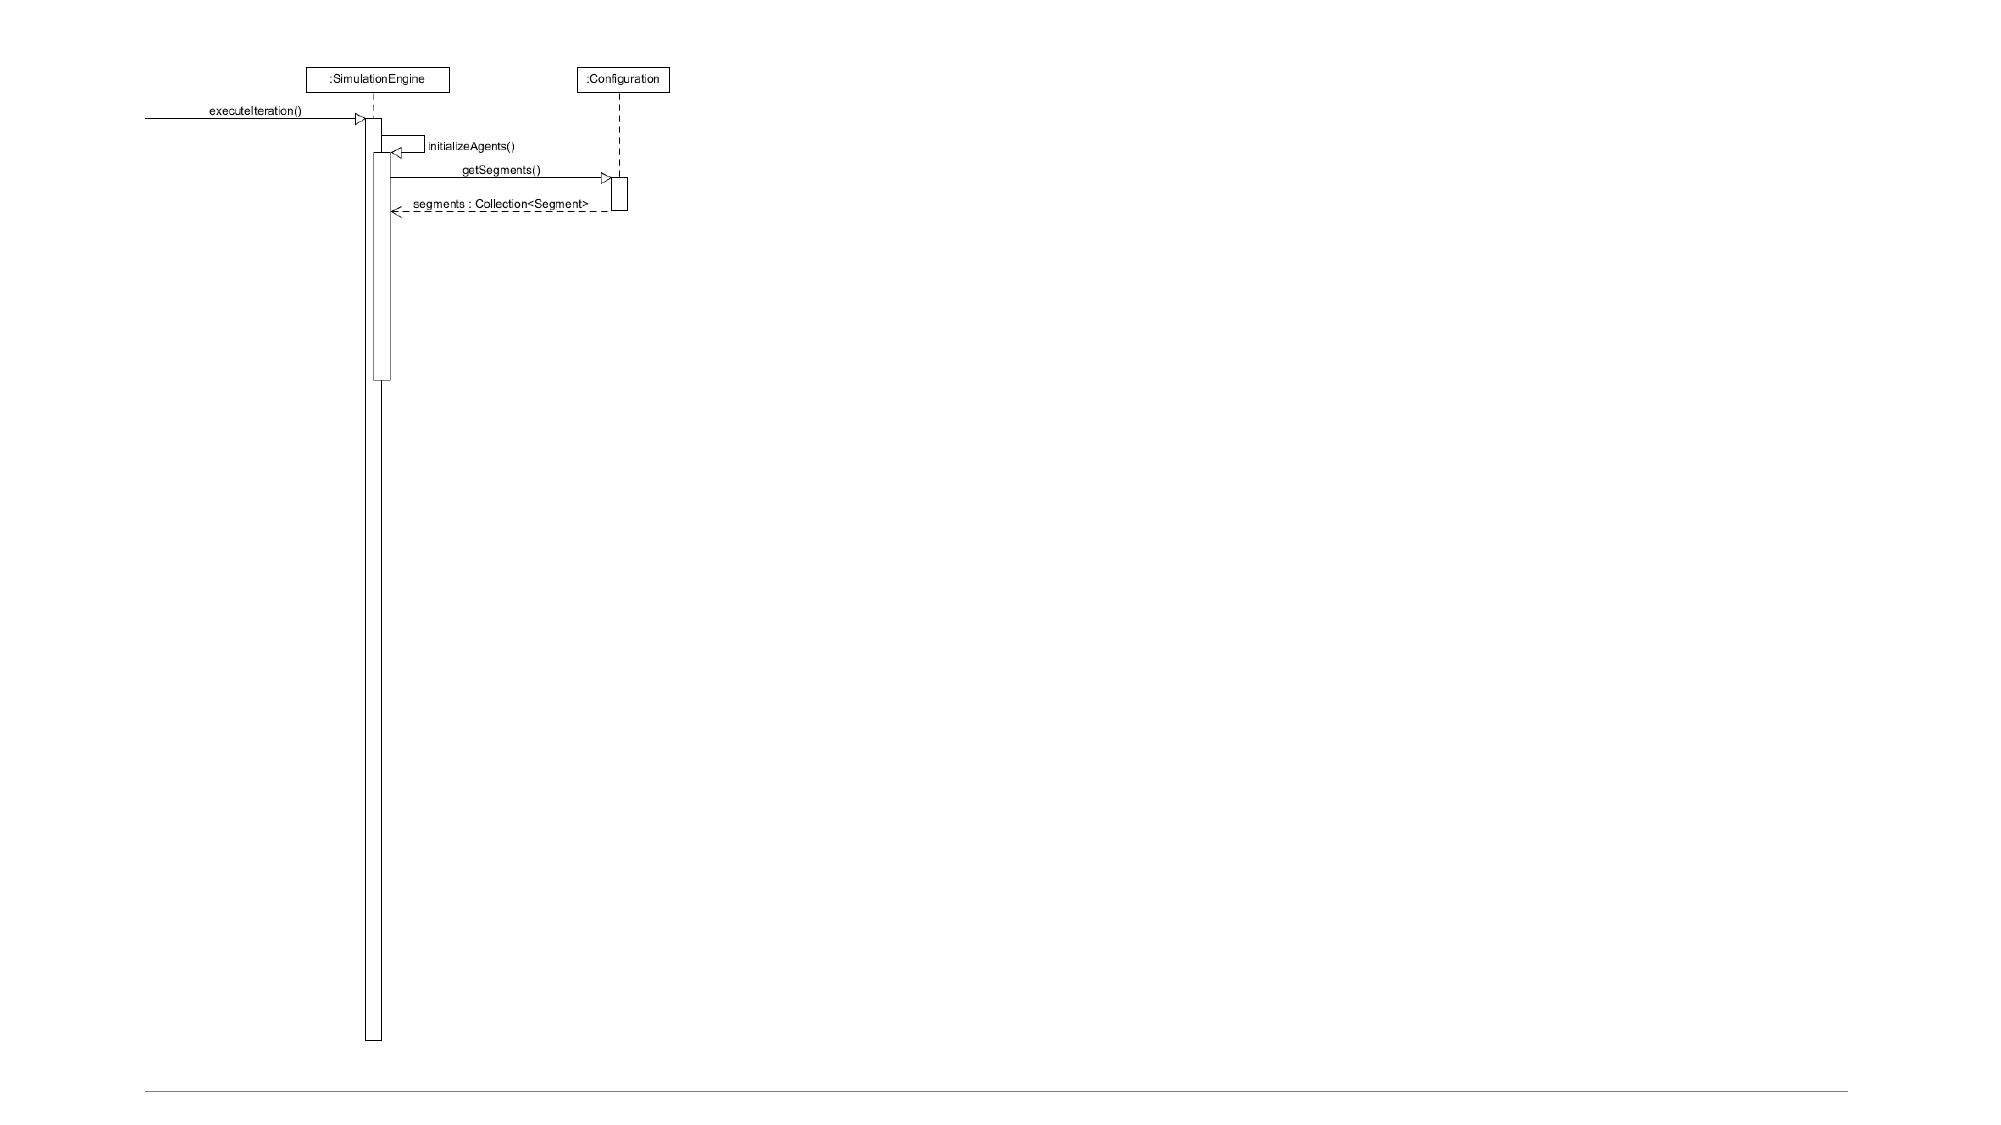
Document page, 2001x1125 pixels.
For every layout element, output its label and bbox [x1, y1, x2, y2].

picture [119, 50, 1881, 1125]
